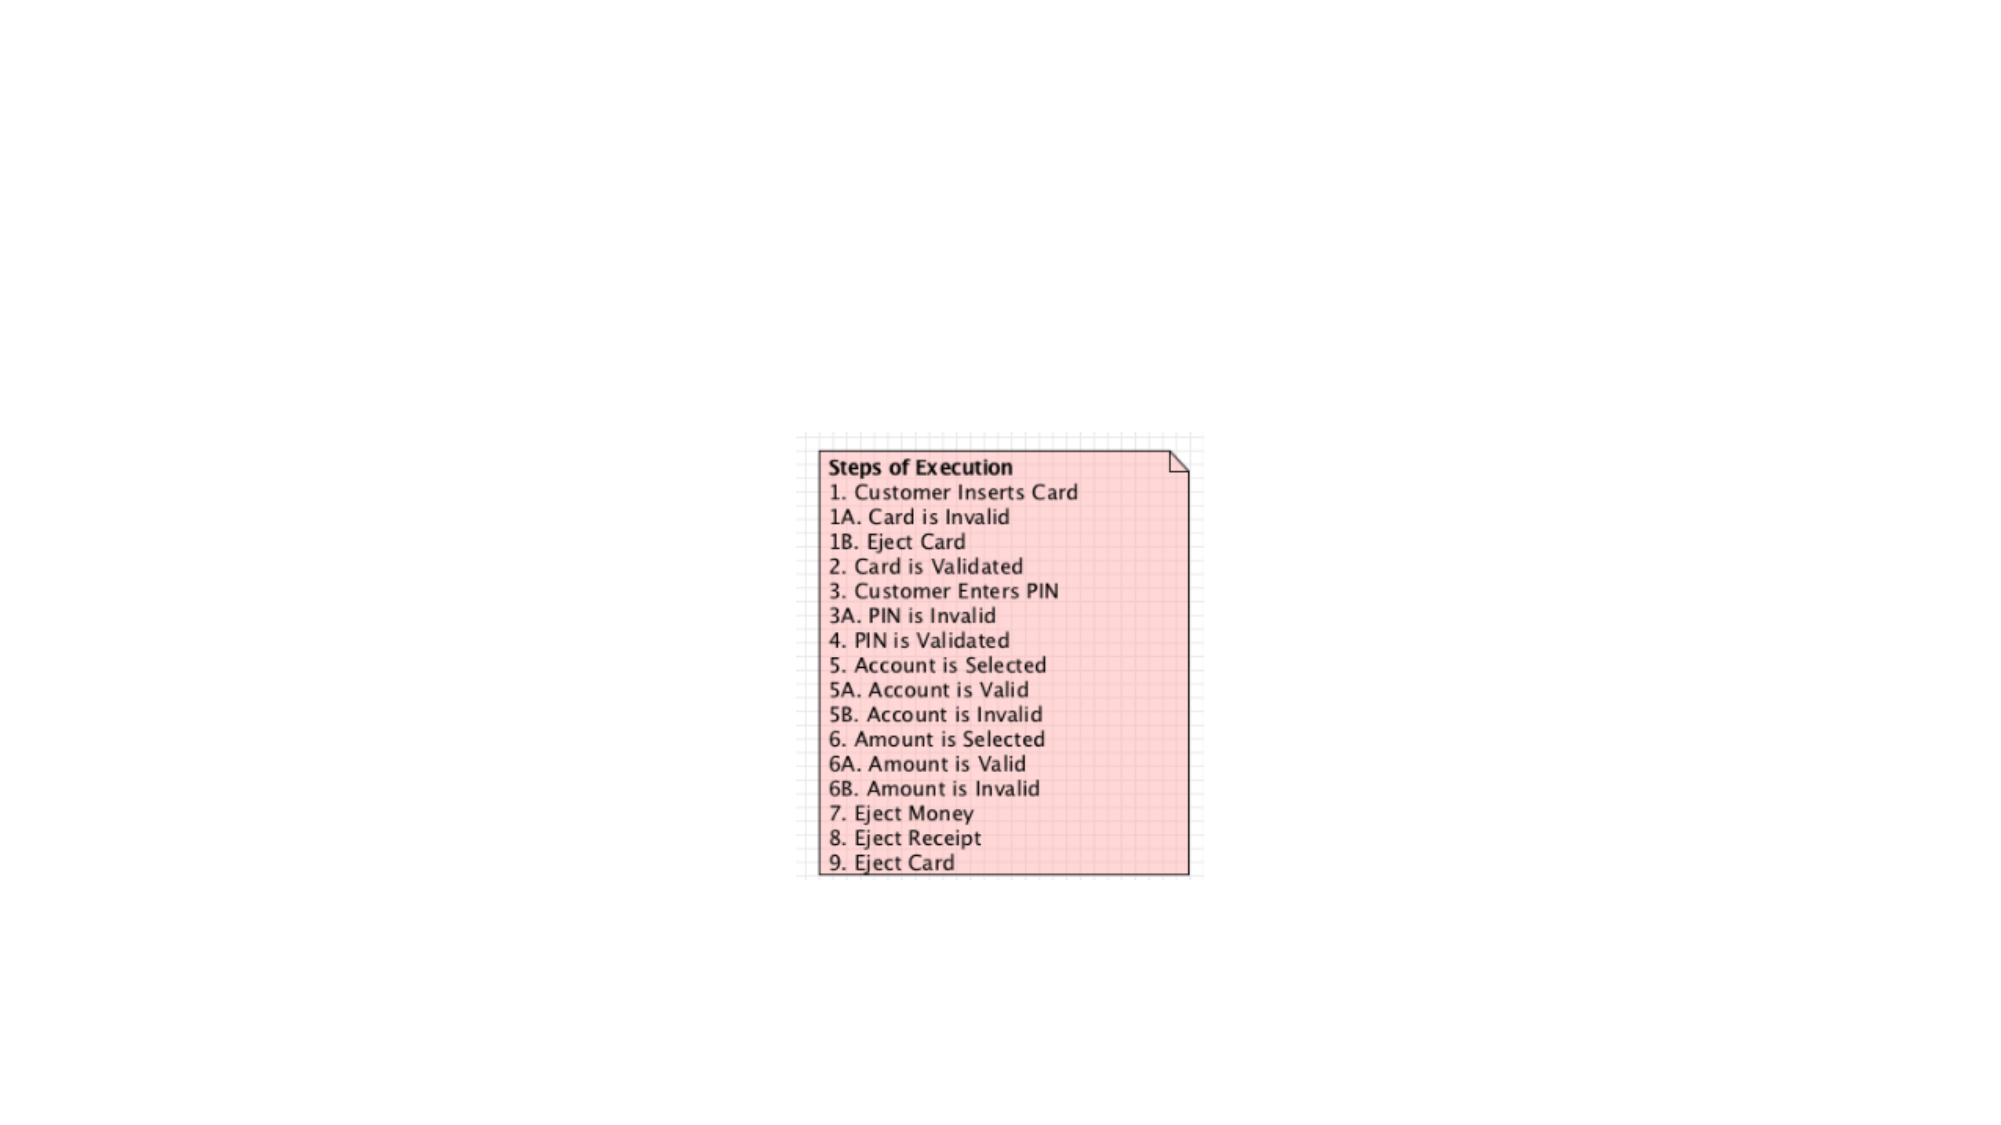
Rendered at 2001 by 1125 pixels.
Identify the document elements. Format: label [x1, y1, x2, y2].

list [796, 432, 1204, 880]
